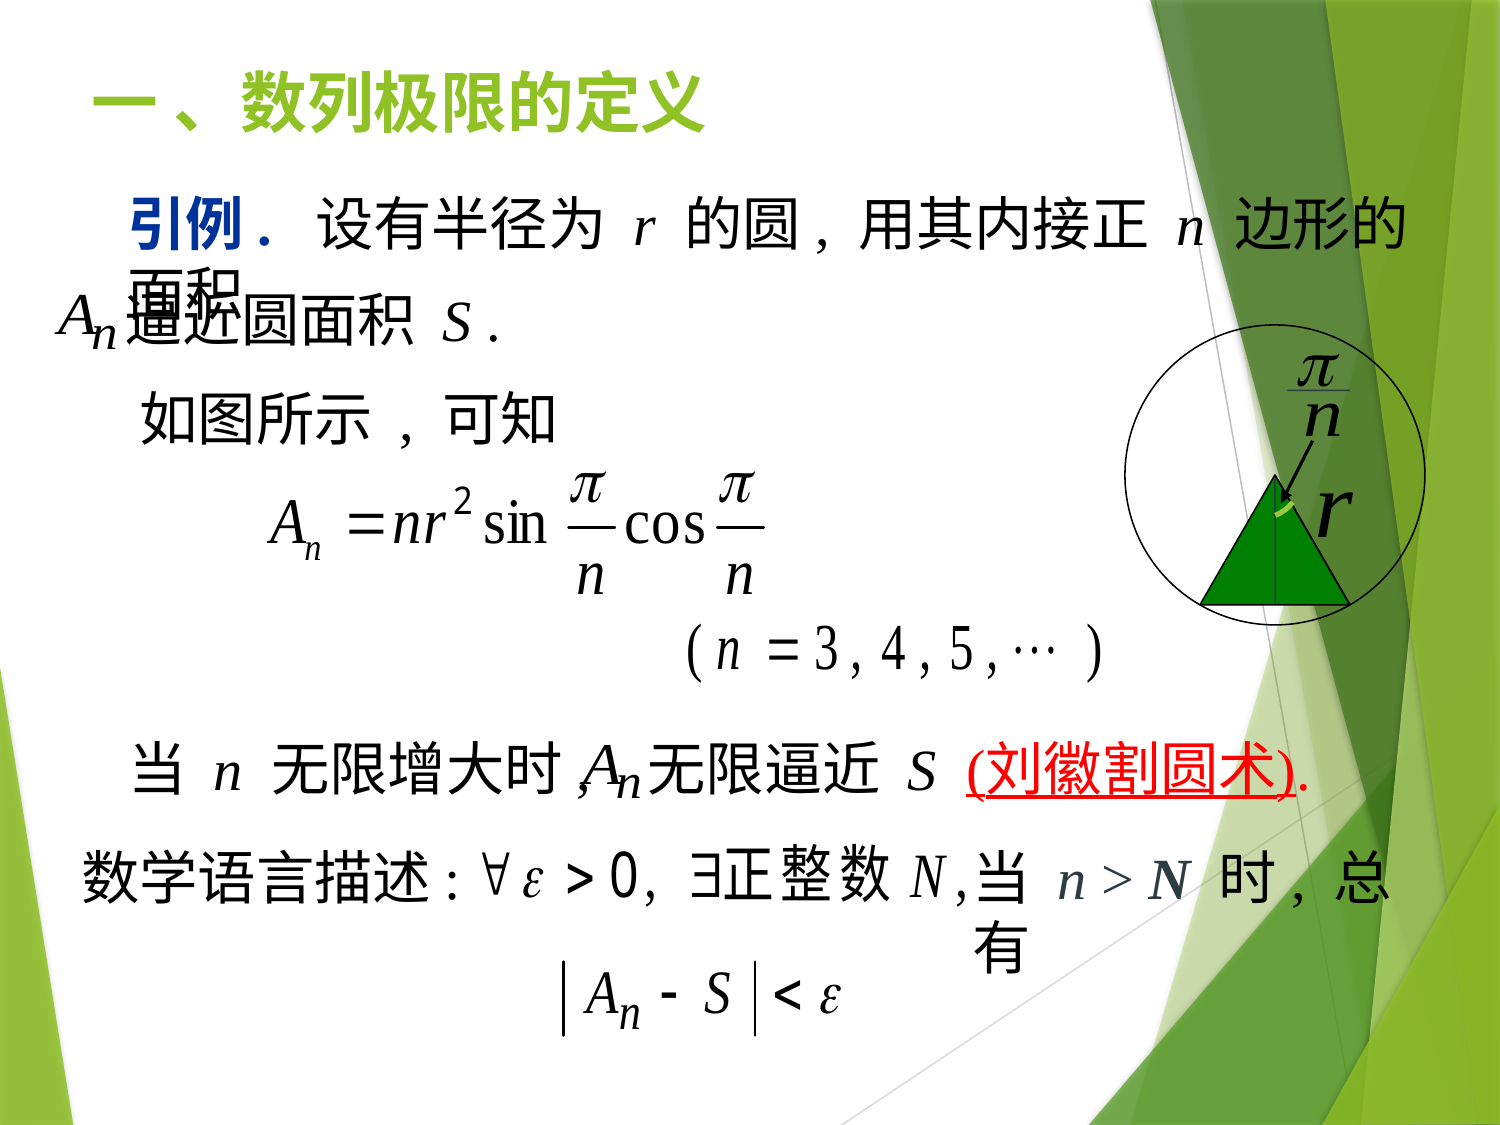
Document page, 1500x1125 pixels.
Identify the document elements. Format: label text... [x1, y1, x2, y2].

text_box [677, 608, 1114, 694]
text_box 当 n 无限增大时, [113, 725, 567, 810]
text_box 无限逼近 S (刘徽割圆术). [633, 725, 1350, 824]
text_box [1261, 340, 1351, 604]
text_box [44, 274, 122, 362]
text_box [1354, 347, 1425, 591]
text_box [569, 724, 647, 811]
text_box 如图所示 , 可知 [124, 375, 588, 460]
text_box 逼近圆面积 S . [124, 275, 548, 361]
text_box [1354, 474, 1367, 606]
title 一 、数列极限的定义 [76, 53, 740, 179]
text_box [465, 834, 976, 932]
text_box [1124, 335, 1339, 625]
text_box 当 n > N 时, 总有 [957, 833, 1428, 989]
text_box 引例. 设有半径为 r 的圆, 用其内接正 n 边形的面积 [112, 180, 1471, 335]
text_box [255, 440, 773, 606]
text_box 数学语言描述: [66, 833, 467, 919]
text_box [551, 946, 856, 1047]
